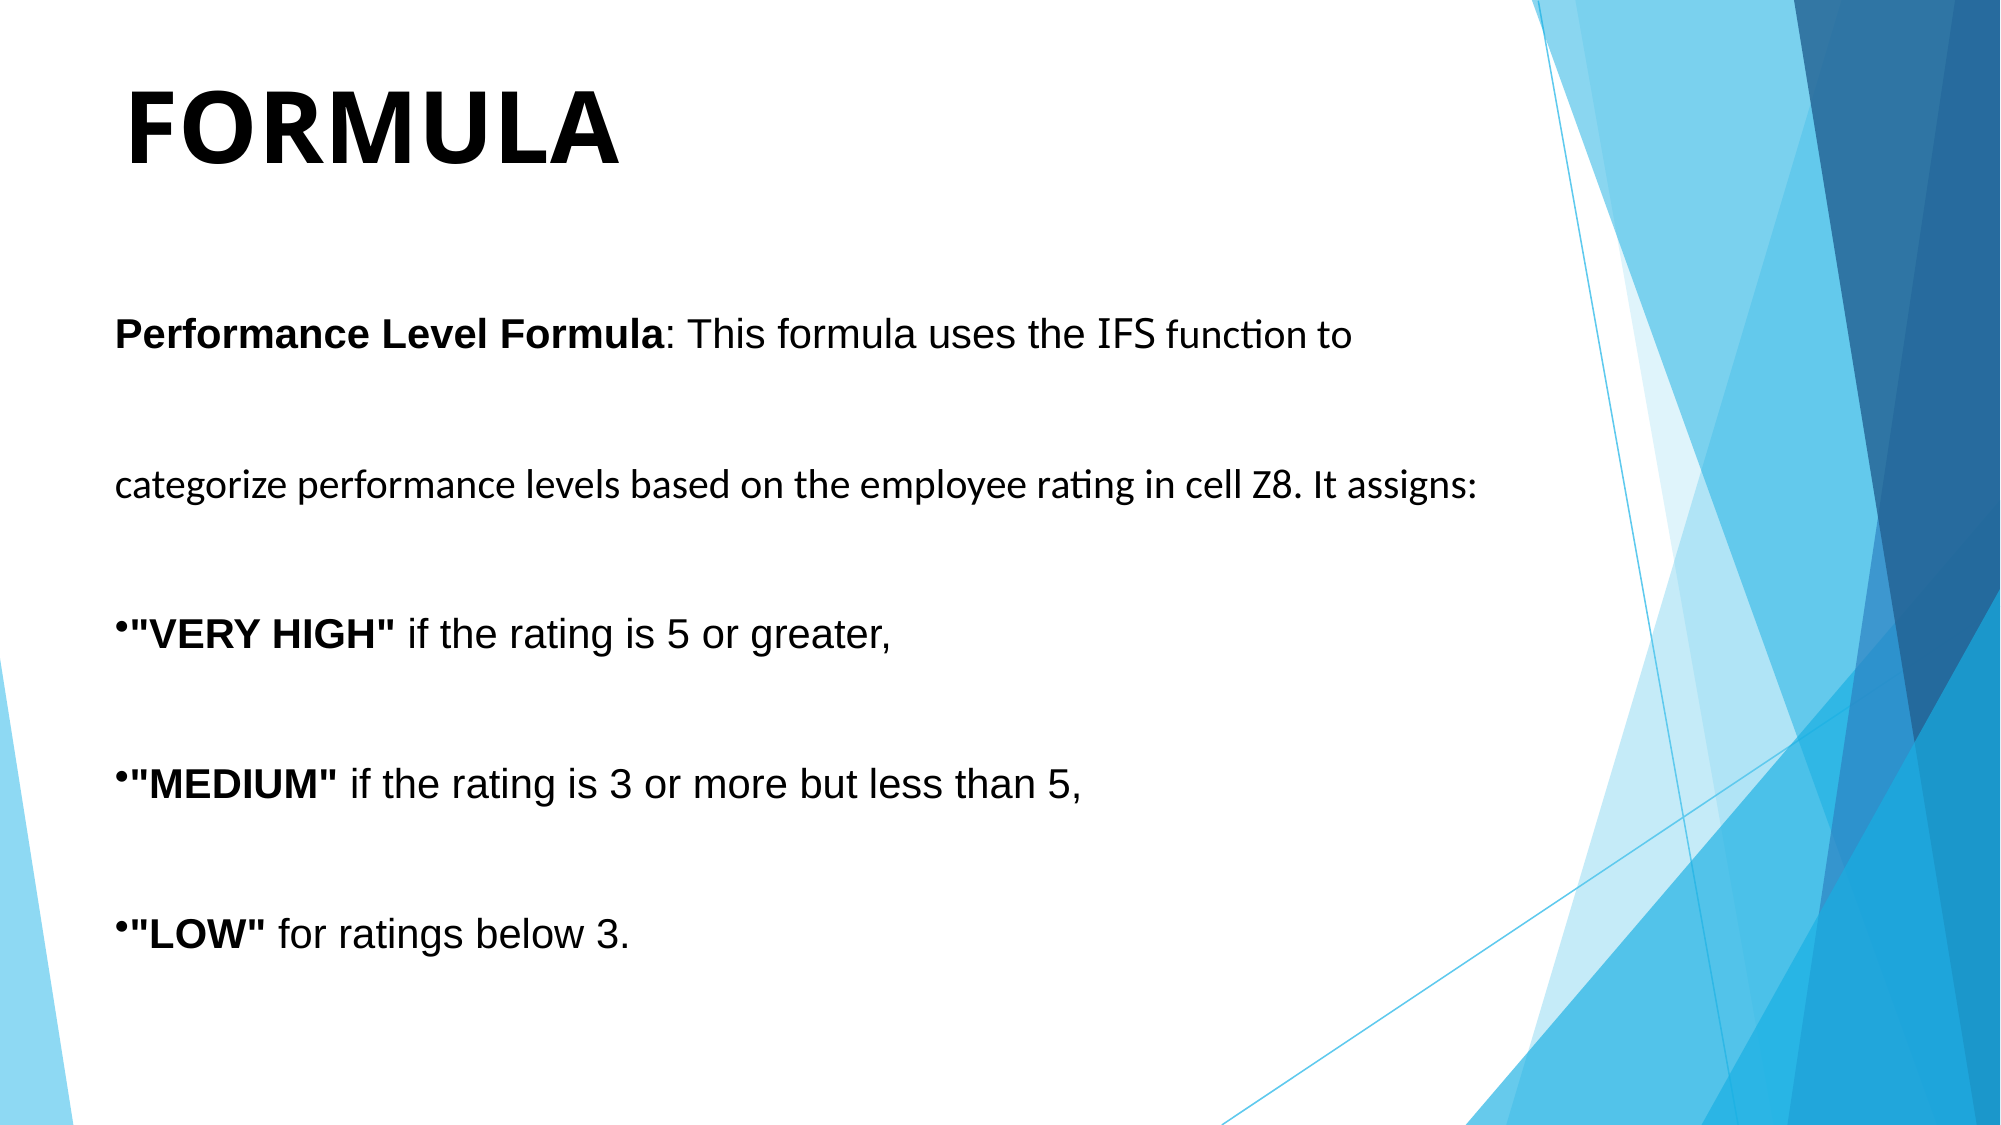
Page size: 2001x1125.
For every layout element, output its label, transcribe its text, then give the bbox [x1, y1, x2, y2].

title FORMULA [123, 63, 1877, 188]
list Performance Level Formula: This formula uses the IFS function to categorize performance levels based on the employee rating in cell Z8. It assigns: "VERY HIGH" if the rating is 5 or greater, "MEDIUM" if the rating is 3 or more but less than 5, "LOW" for ratings below 3. [99, 198, 1513, 1010]
